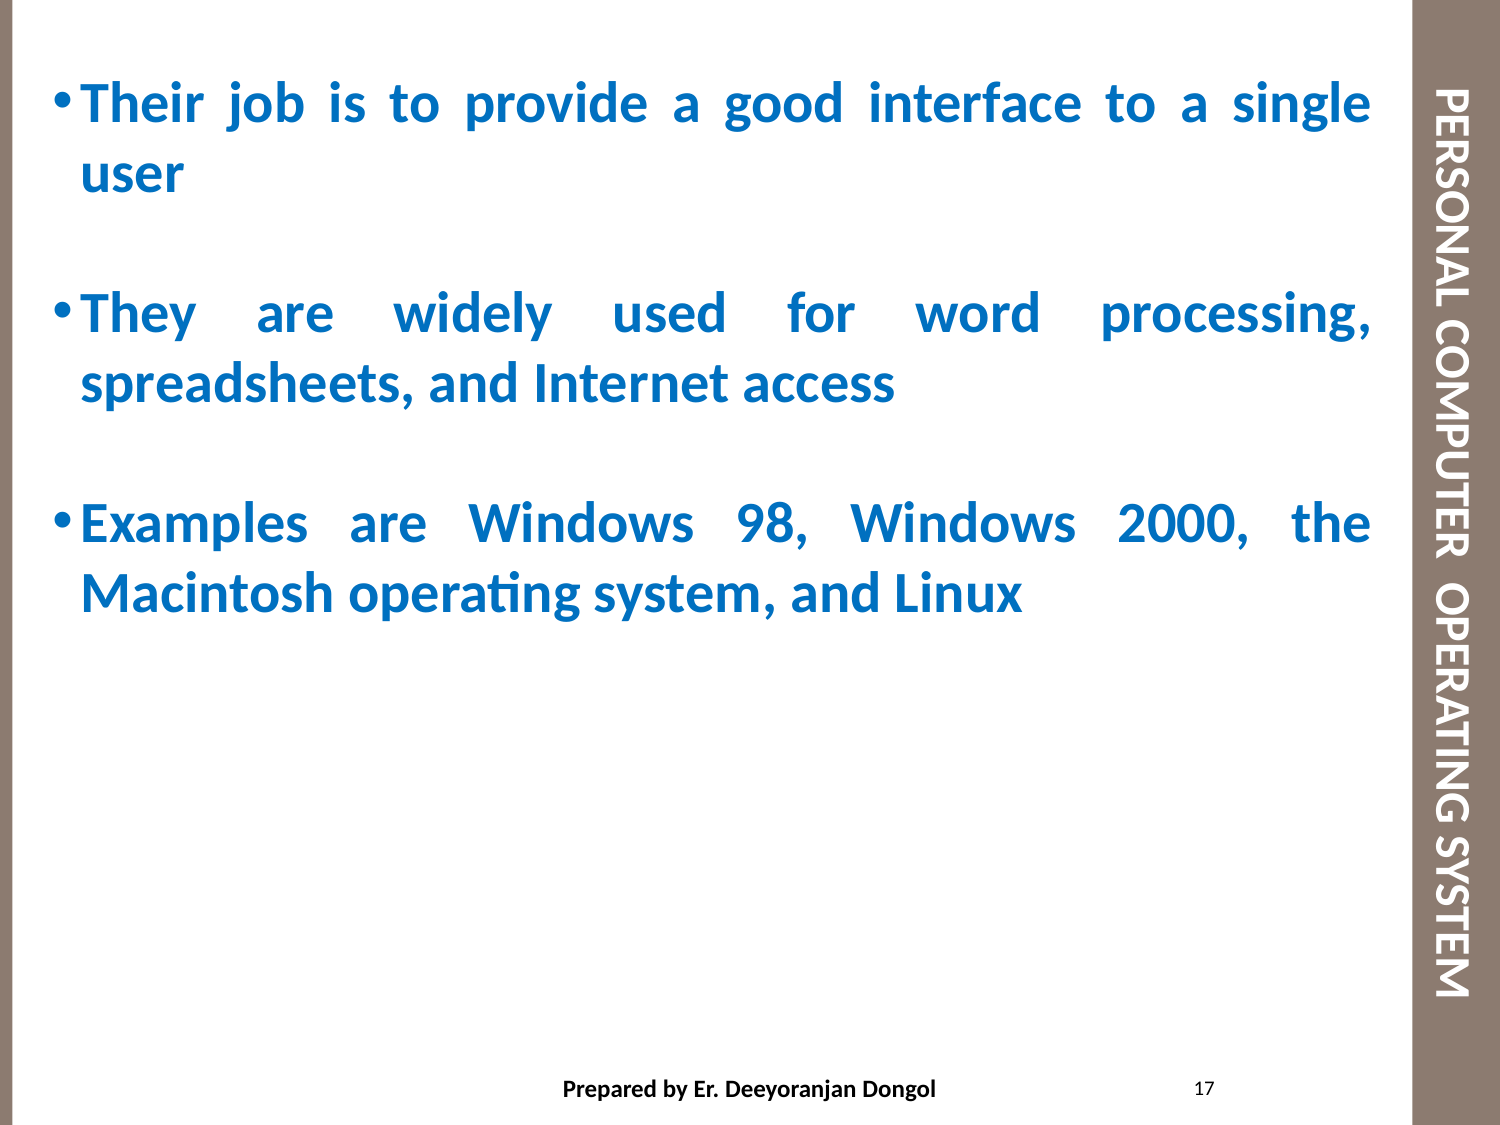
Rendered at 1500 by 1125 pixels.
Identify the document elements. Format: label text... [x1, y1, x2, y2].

footer Prepared by Er. Deeyoranjan Dongol [443, 1062, 1057, 1113]
text_box Their job is to provide a good interface to a single user They are widely used for word processing, spreadsheets, and Internet access Examples are Windows 98, Windows 2000, the Macintosh operating system, and Linux [37, 56, 1388, 632]
slide_number 17 [1067, 1061, 1230, 1112]
title PERSONAL COMPUTER OPERATING SYSTEM [1412, 62, 1500, 1025]
